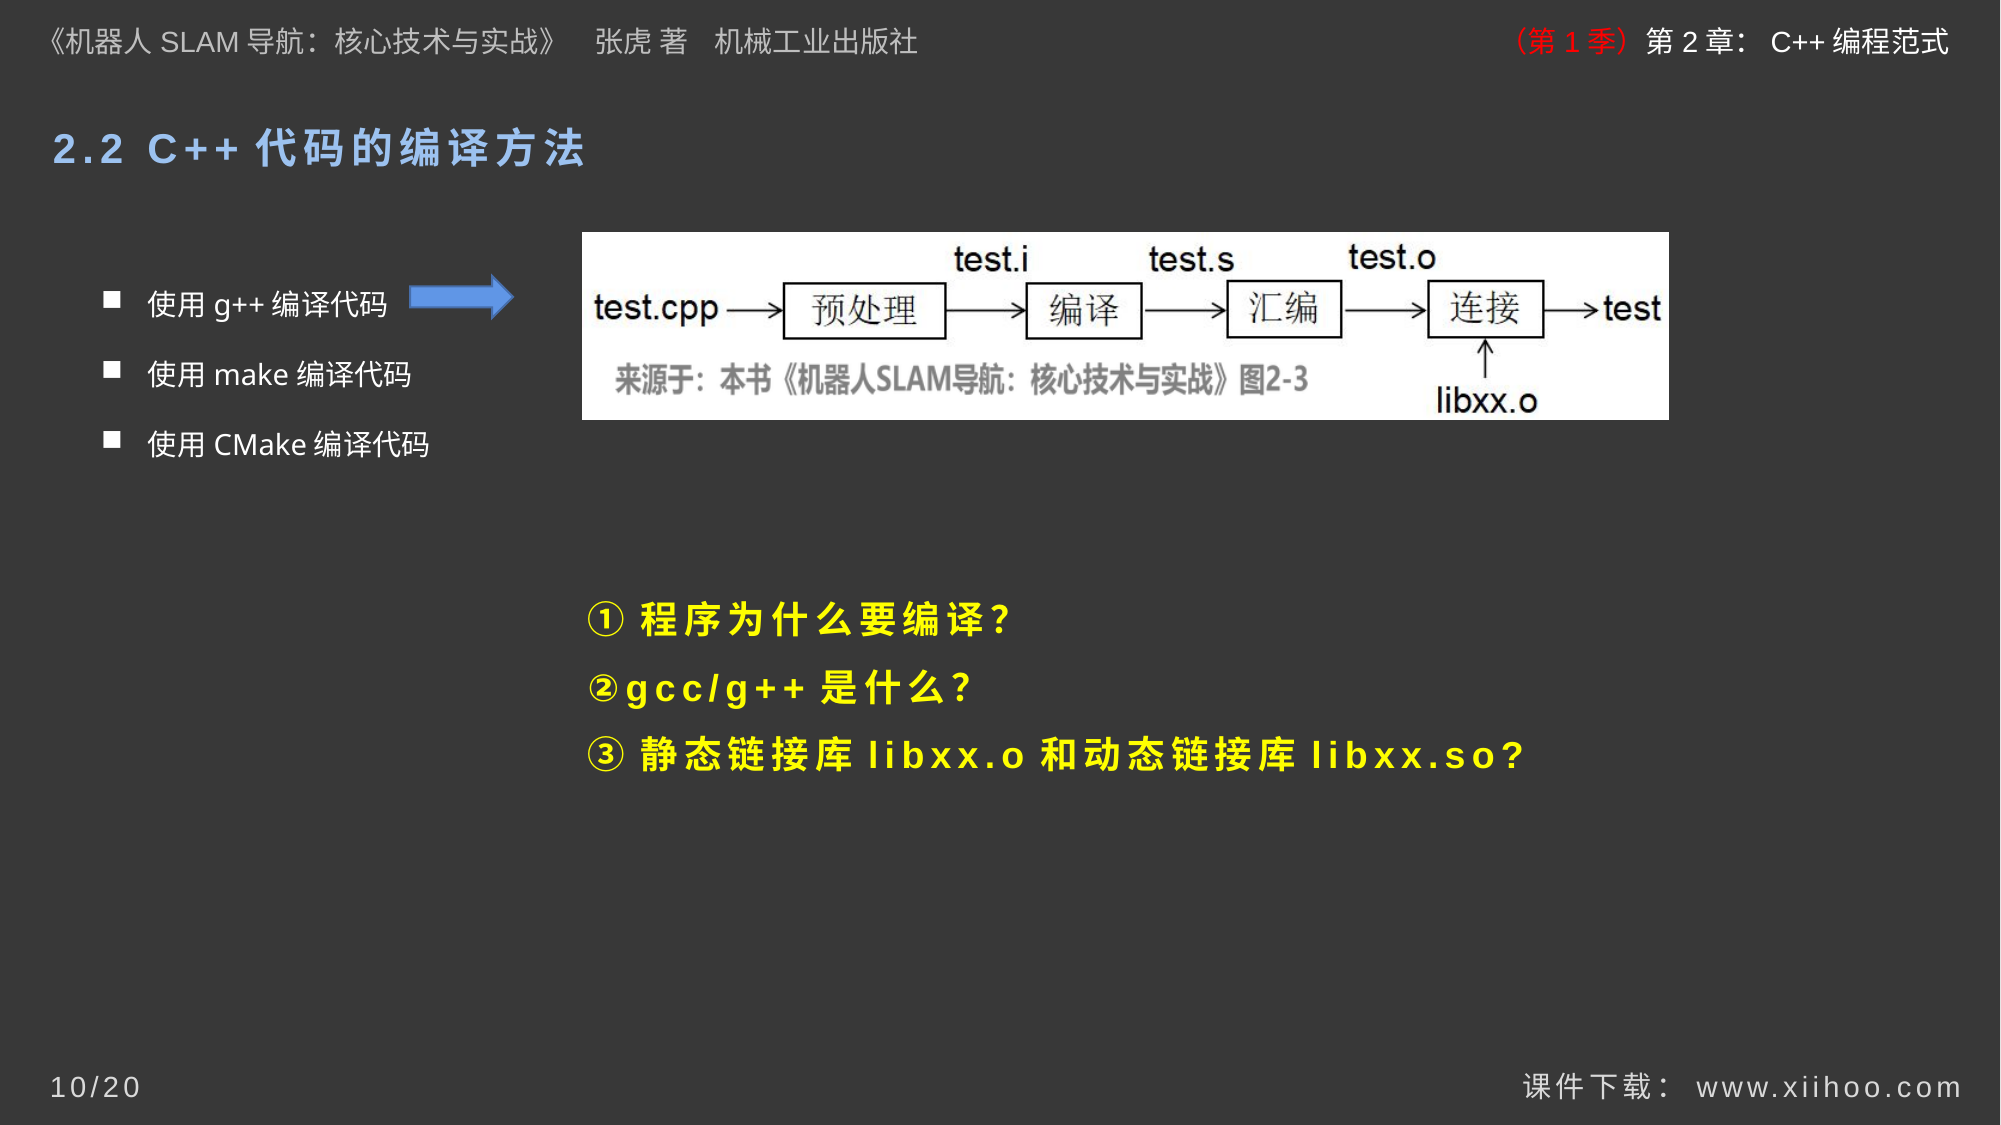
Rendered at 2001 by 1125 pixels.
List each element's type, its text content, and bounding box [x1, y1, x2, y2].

text_box 10/20 [34, 1060, 187, 1111]
text_box 《机器人SLAM导航：核心技术与实战》 张虎 著 机械工业出版社 [16, 16, 940, 66]
text_box 使用g++编译代码 使用make编译代码 使用CMake编译代码 [86, 243, 714, 469]
text_box 课件下载：www.xiihoo.com [1493, 1057, 1991, 1114]
text_box ①程序为什么要编译？ ②gcc/g++是什么？ ③静态链接库libxx.o和动态链接库libxx.so? [572, 570, 1624, 784]
text_box [409, 273, 515, 321]
picture [0, 0, 2001, 1125]
text_box （第1季）第2章：C++编程范式 [1075, 16, 1965, 66]
title 2.2 C++代码的编译方法 [38, 98, 620, 180]
